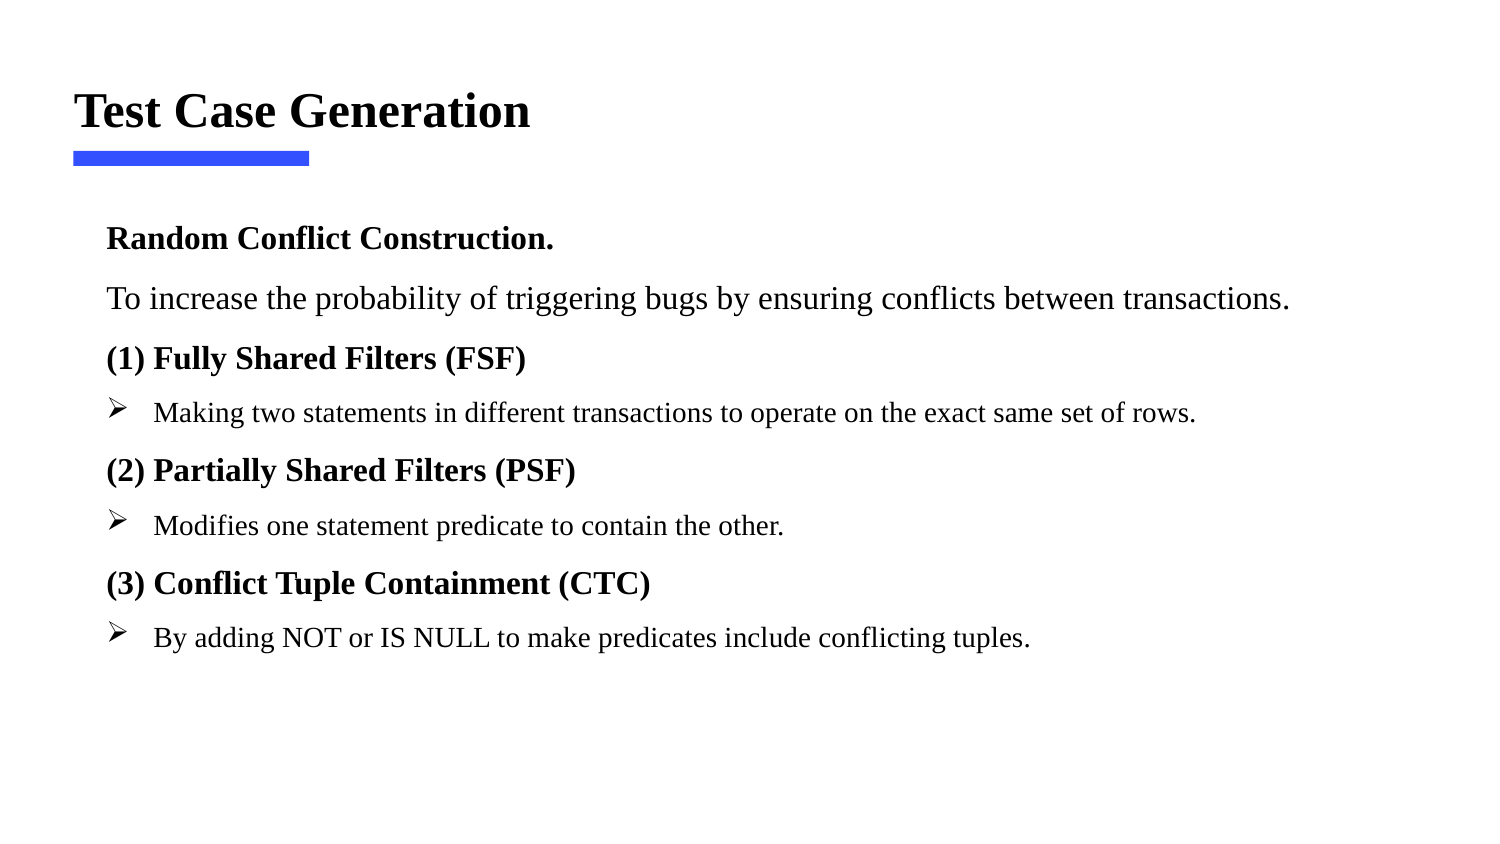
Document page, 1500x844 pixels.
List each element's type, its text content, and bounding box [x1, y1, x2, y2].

text_box Test Case Generation [58, 62, 973, 172]
text_box Random Conflict Construction. To increase the probability of triggering bugs by ensuring conflicts between transactions. (1) Fully Shared Filters (FSF) Making two statements in different transactions to operate on the exact same set of rows. (2) Partially Shared Filters (PSF) Modifies one statement predicate to contain the other. (3) Conflict Tuple Containment (CTC) By adding NOT or IS NULL to make predicates include conflicting tuples. [68, 181, 1472, 783]
text_box [73, 150, 310, 166]
